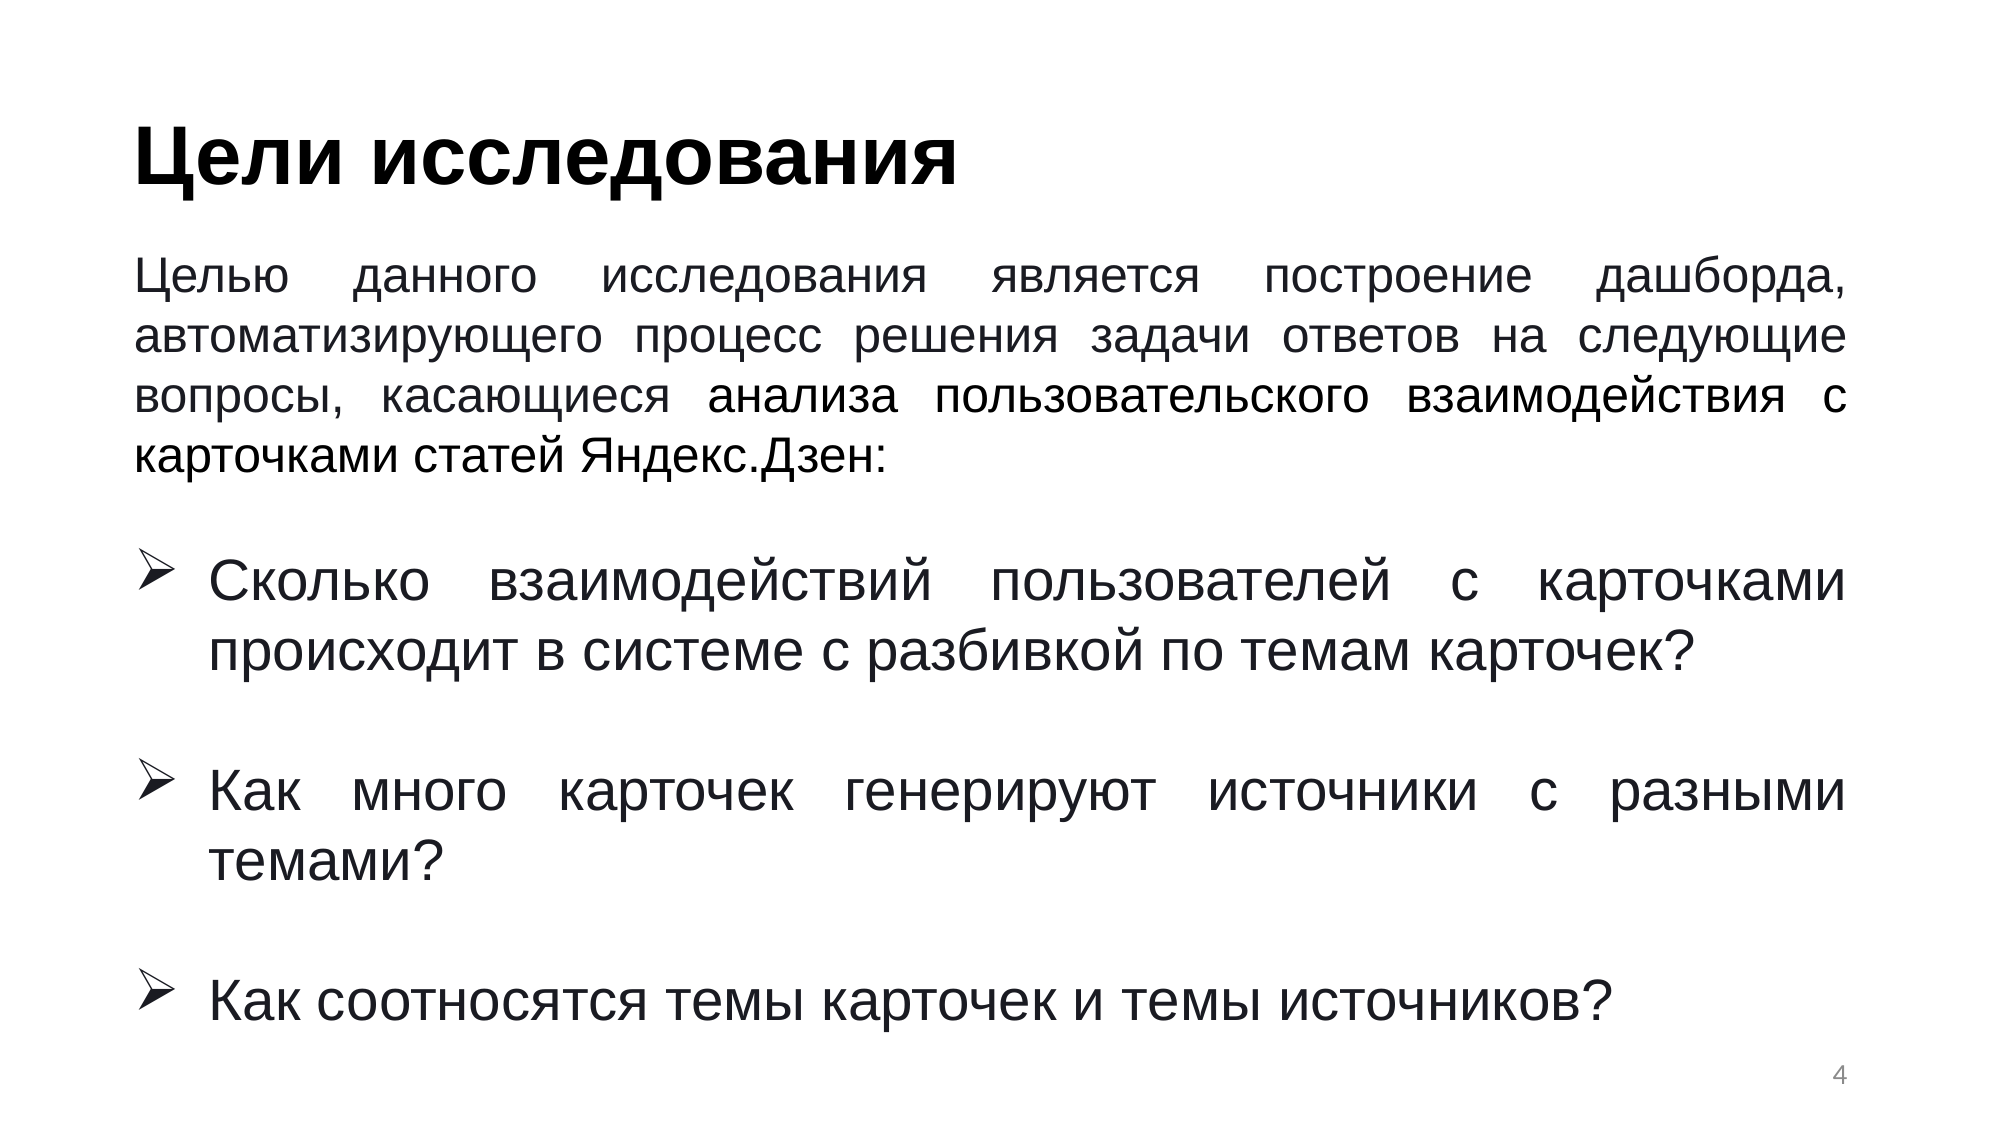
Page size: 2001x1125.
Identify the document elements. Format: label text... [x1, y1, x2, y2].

title Цели исследования [119, 48, 1844, 234]
slide_number 4 [1412, 1042, 1863, 1103]
text_box Целью данного исследования является построение дашборда, автоматизирующего процесс решения задачи ответов на следующие вопросы, касающиеся анализа пользовательского взаимодействия с карточками статей Яндекс.Дзен: Сколько взаимодействий пользователей с карточками происходит в системе с разбивкой по темам карточек? Как много карточек генерируют источники с разными темами? Как соотносятся темы карточек и темы источников? [119, 234, 1863, 1040]
